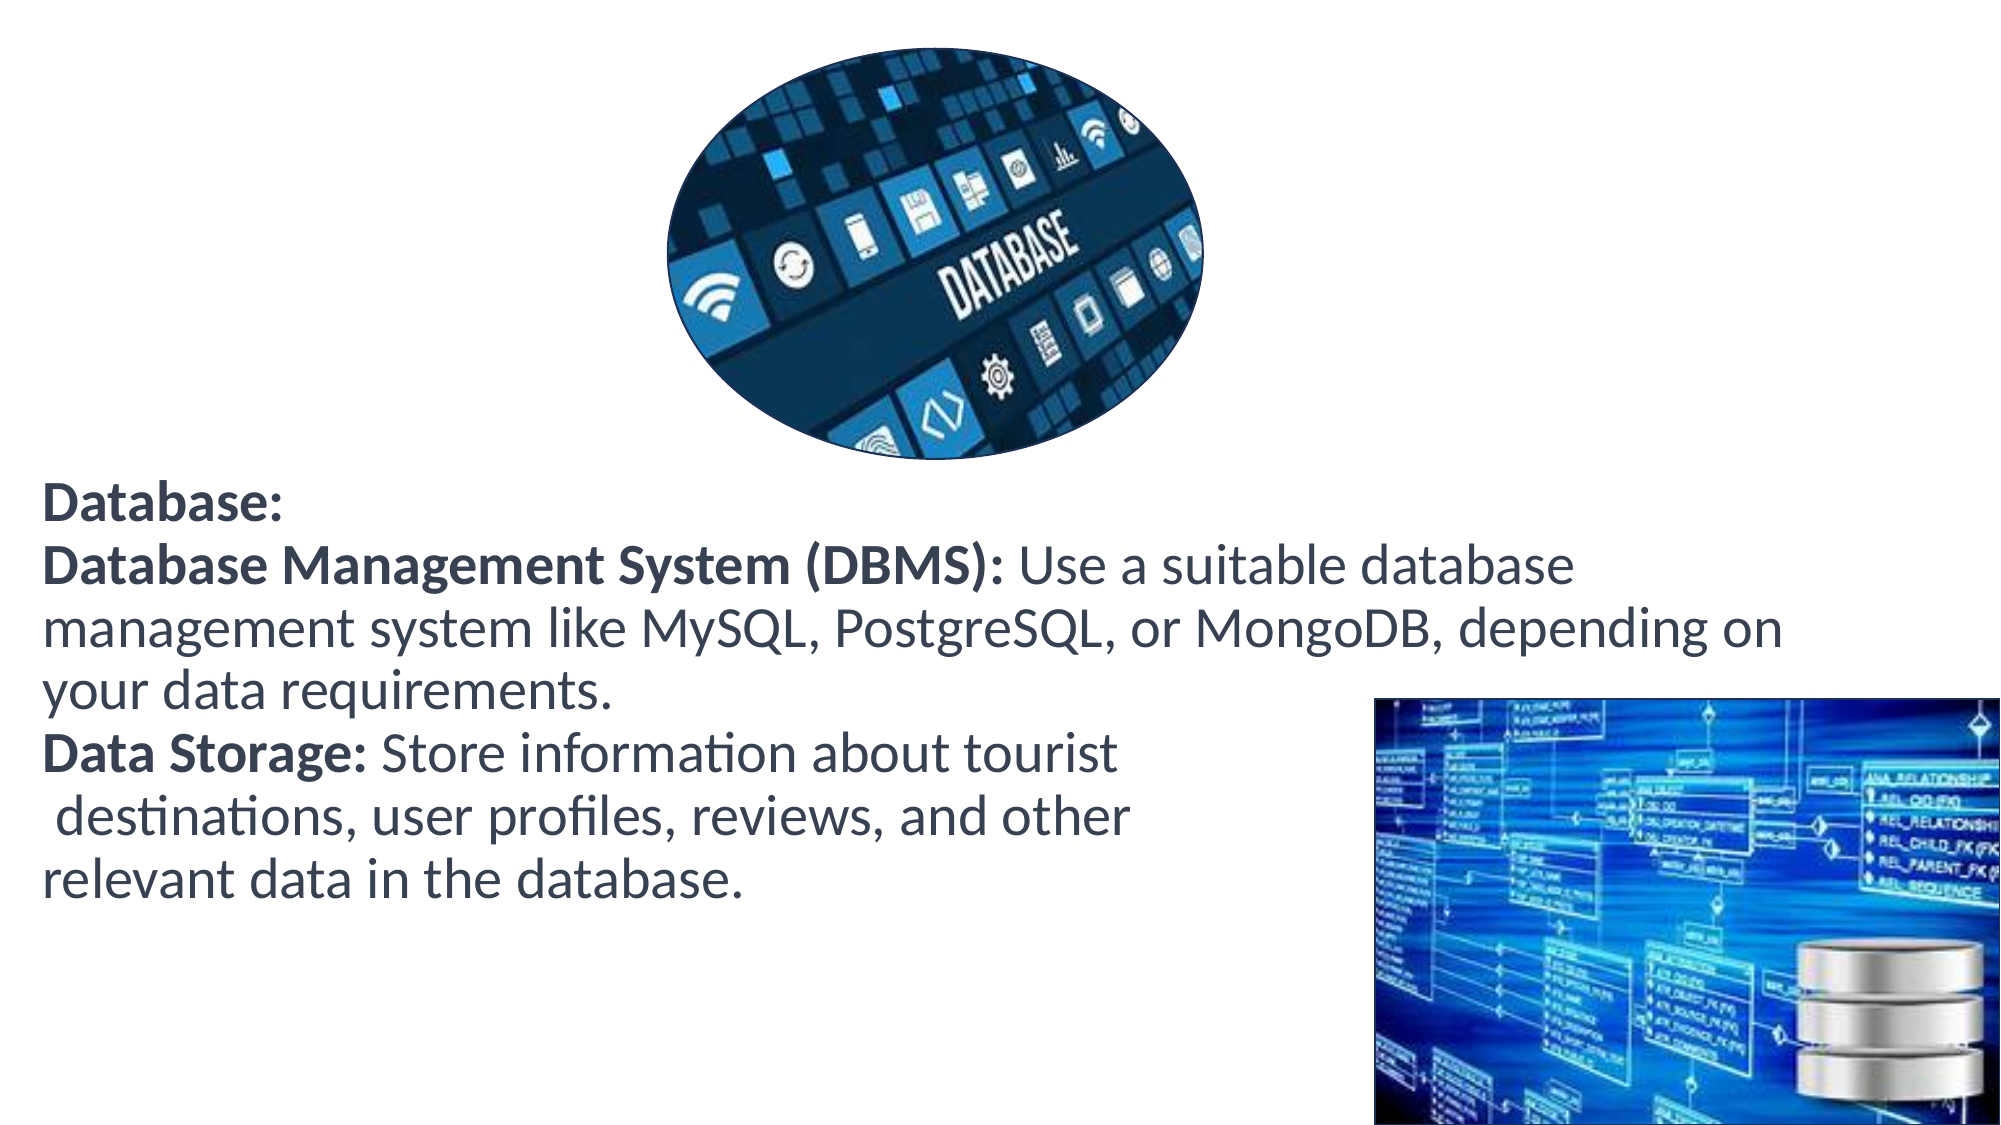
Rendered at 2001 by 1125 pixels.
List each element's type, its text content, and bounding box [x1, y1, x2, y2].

title Database: Database Management System (DBMS): Use a suitable database management system like MySQL, PostgreSQL, or MongoDB, depending on your data requirements. Data Storage: Store information about tourist destinations, user profiles, reviews, and other relevant data in the database. [27, 59, 1863, 1015]
text_box [1374, 698, 2000, 1125]
text_box [666, 47, 1204, 460]
